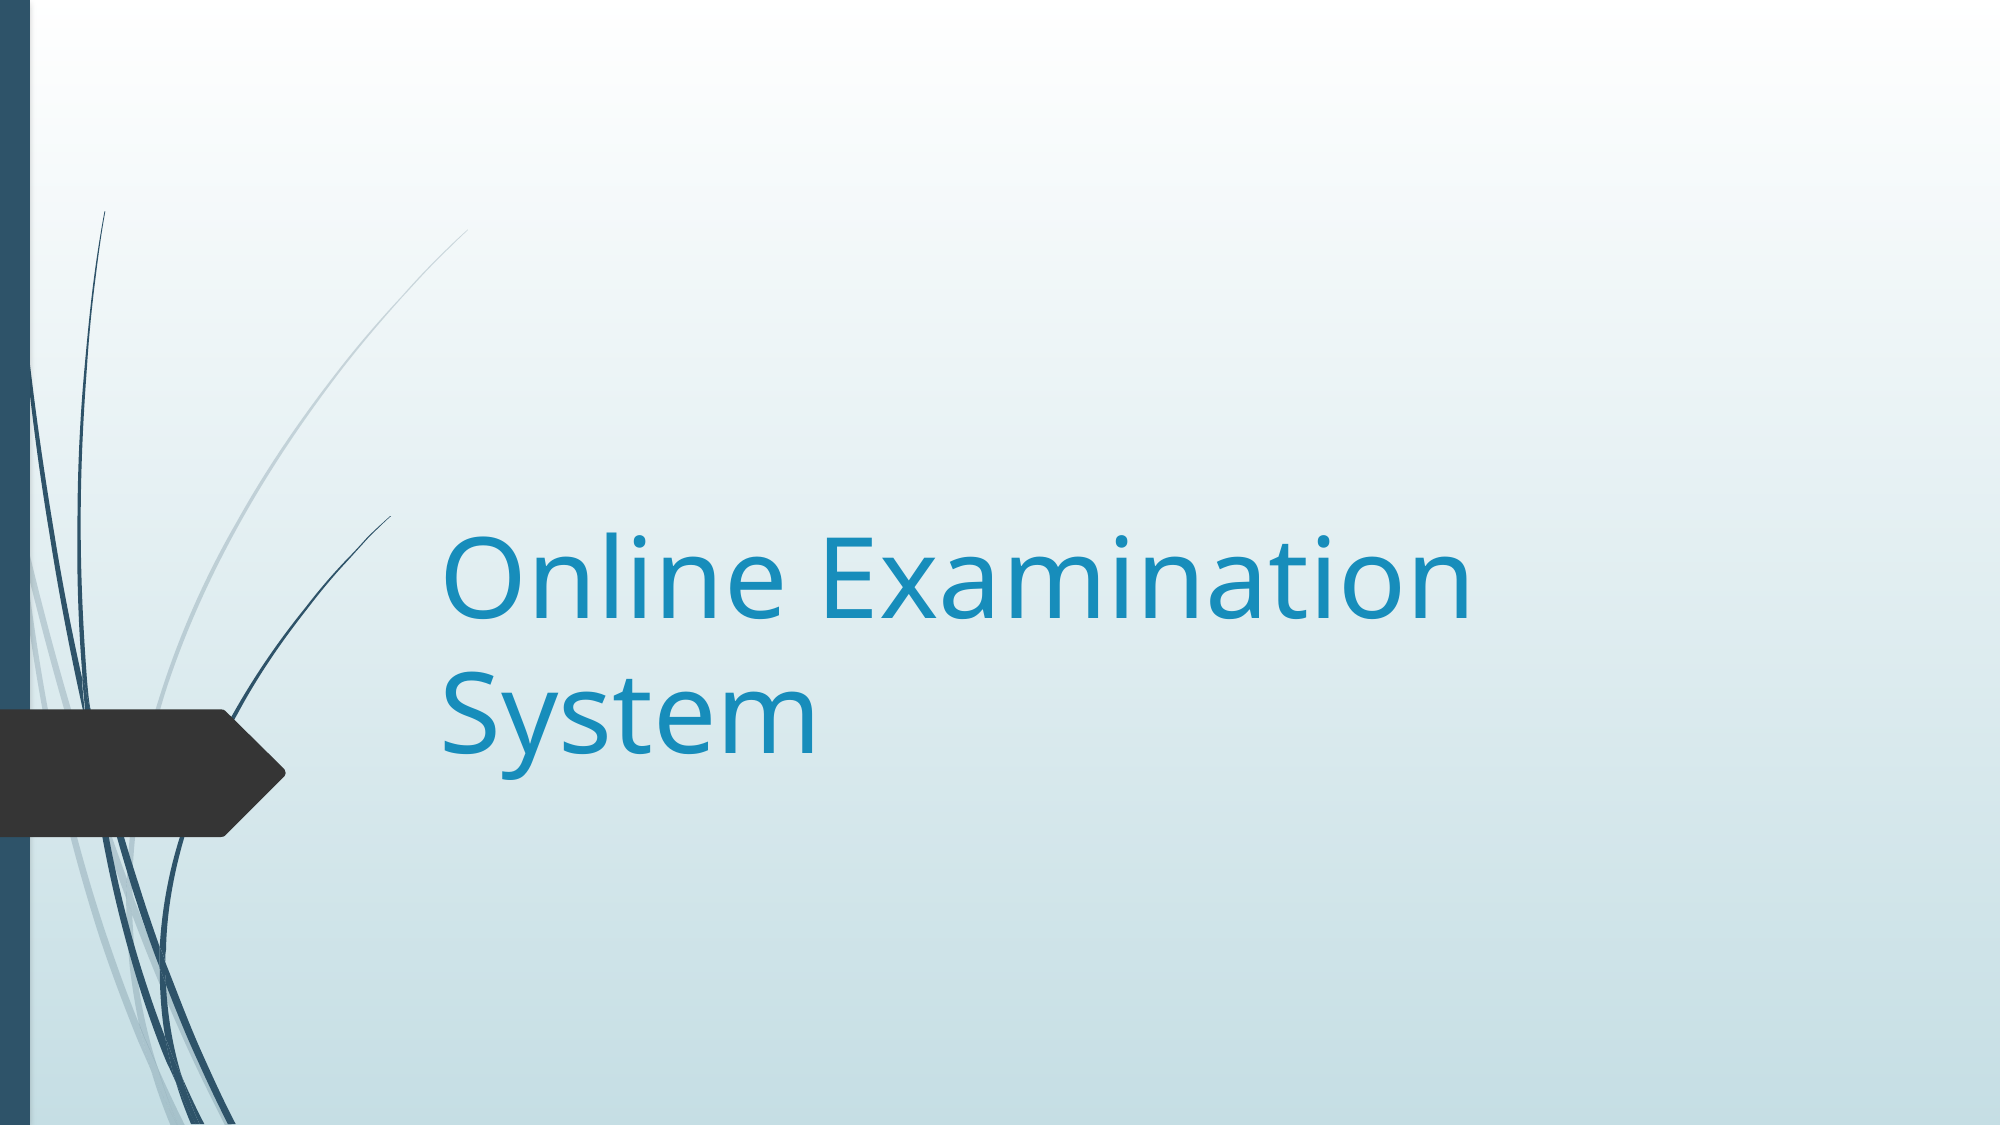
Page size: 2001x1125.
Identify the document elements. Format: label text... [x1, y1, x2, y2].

title Online Examination System [424, 412, 1888, 784]
